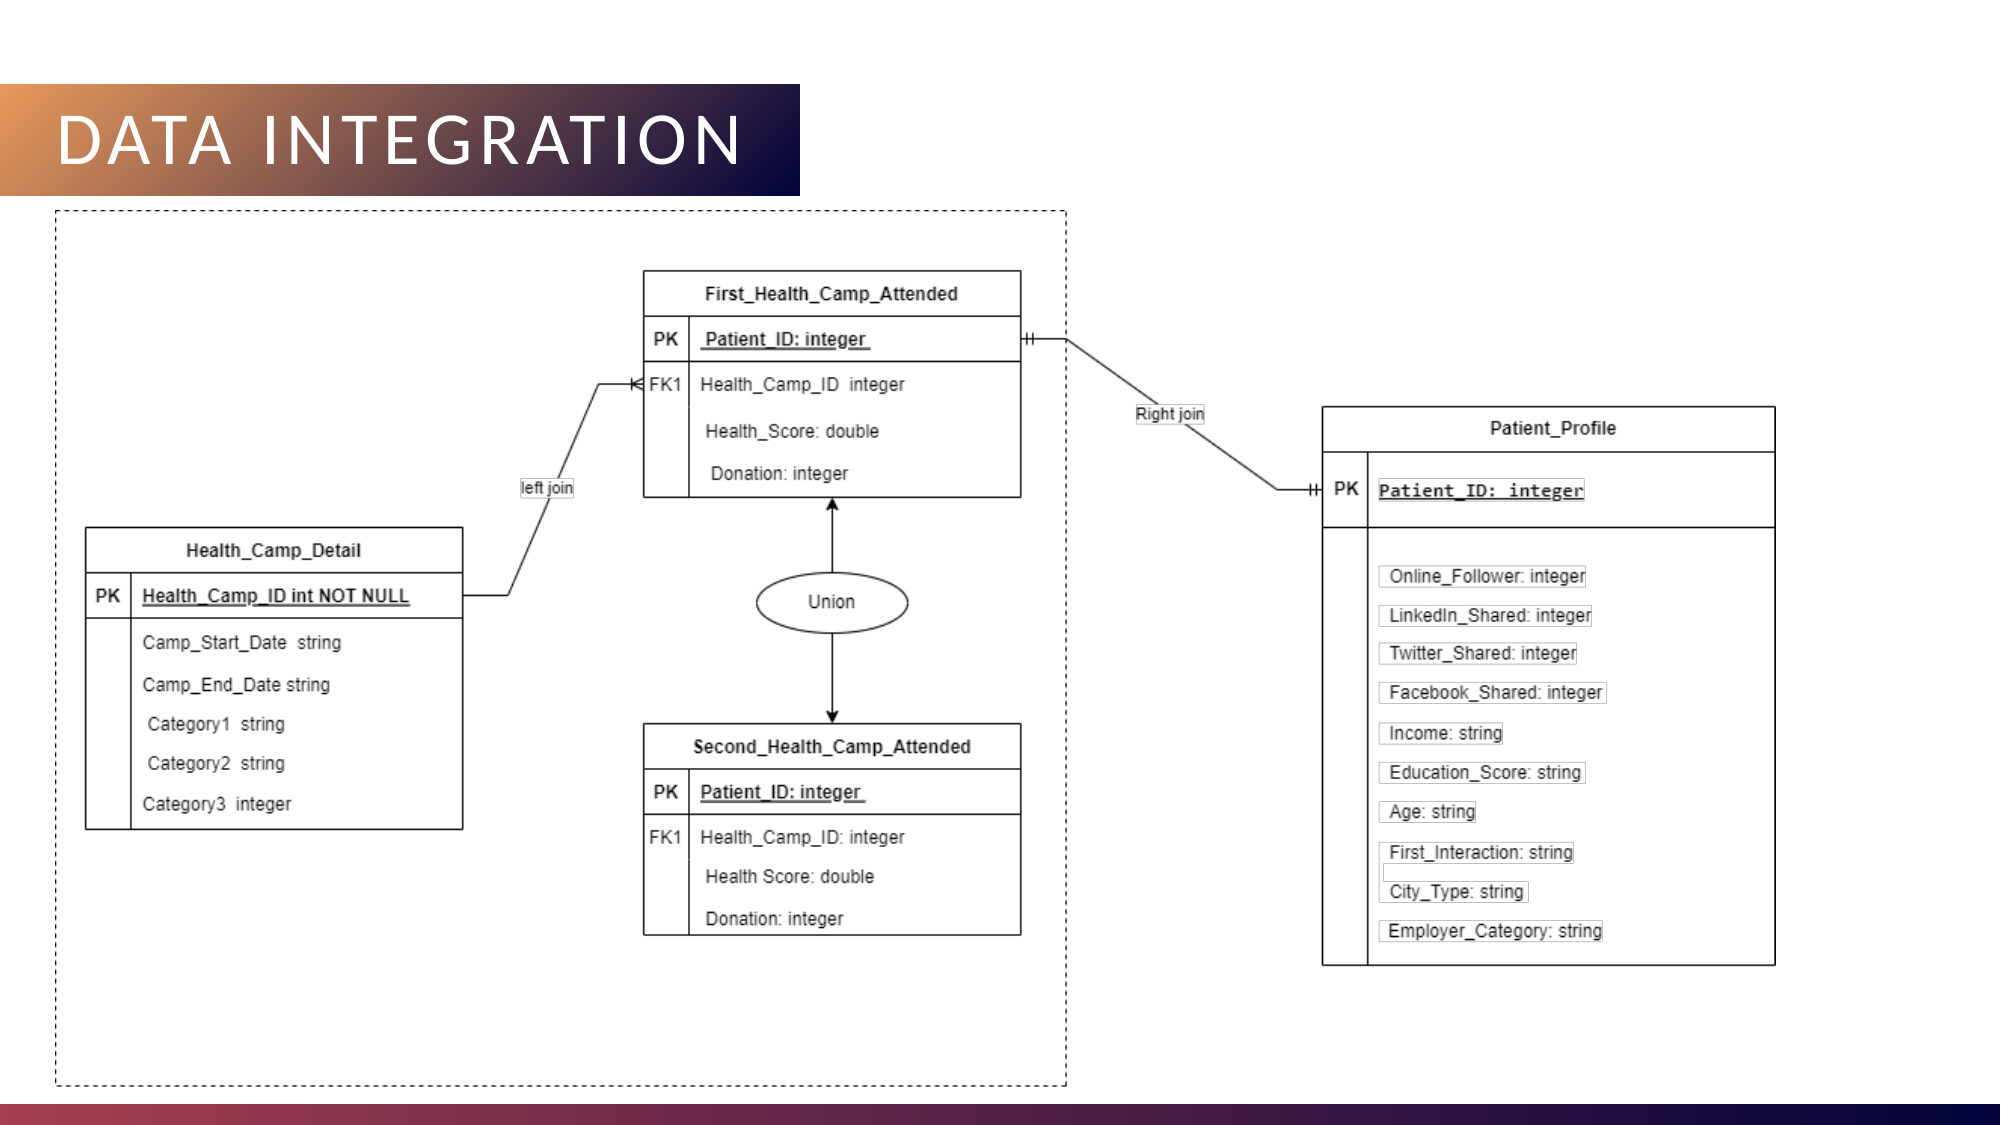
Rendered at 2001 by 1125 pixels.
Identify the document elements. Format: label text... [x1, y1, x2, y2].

picture [55, 209, 1777, 1090]
text_box [0, 1103, 2000, 1125]
title Data Integration [0, 84, 800, 196]
